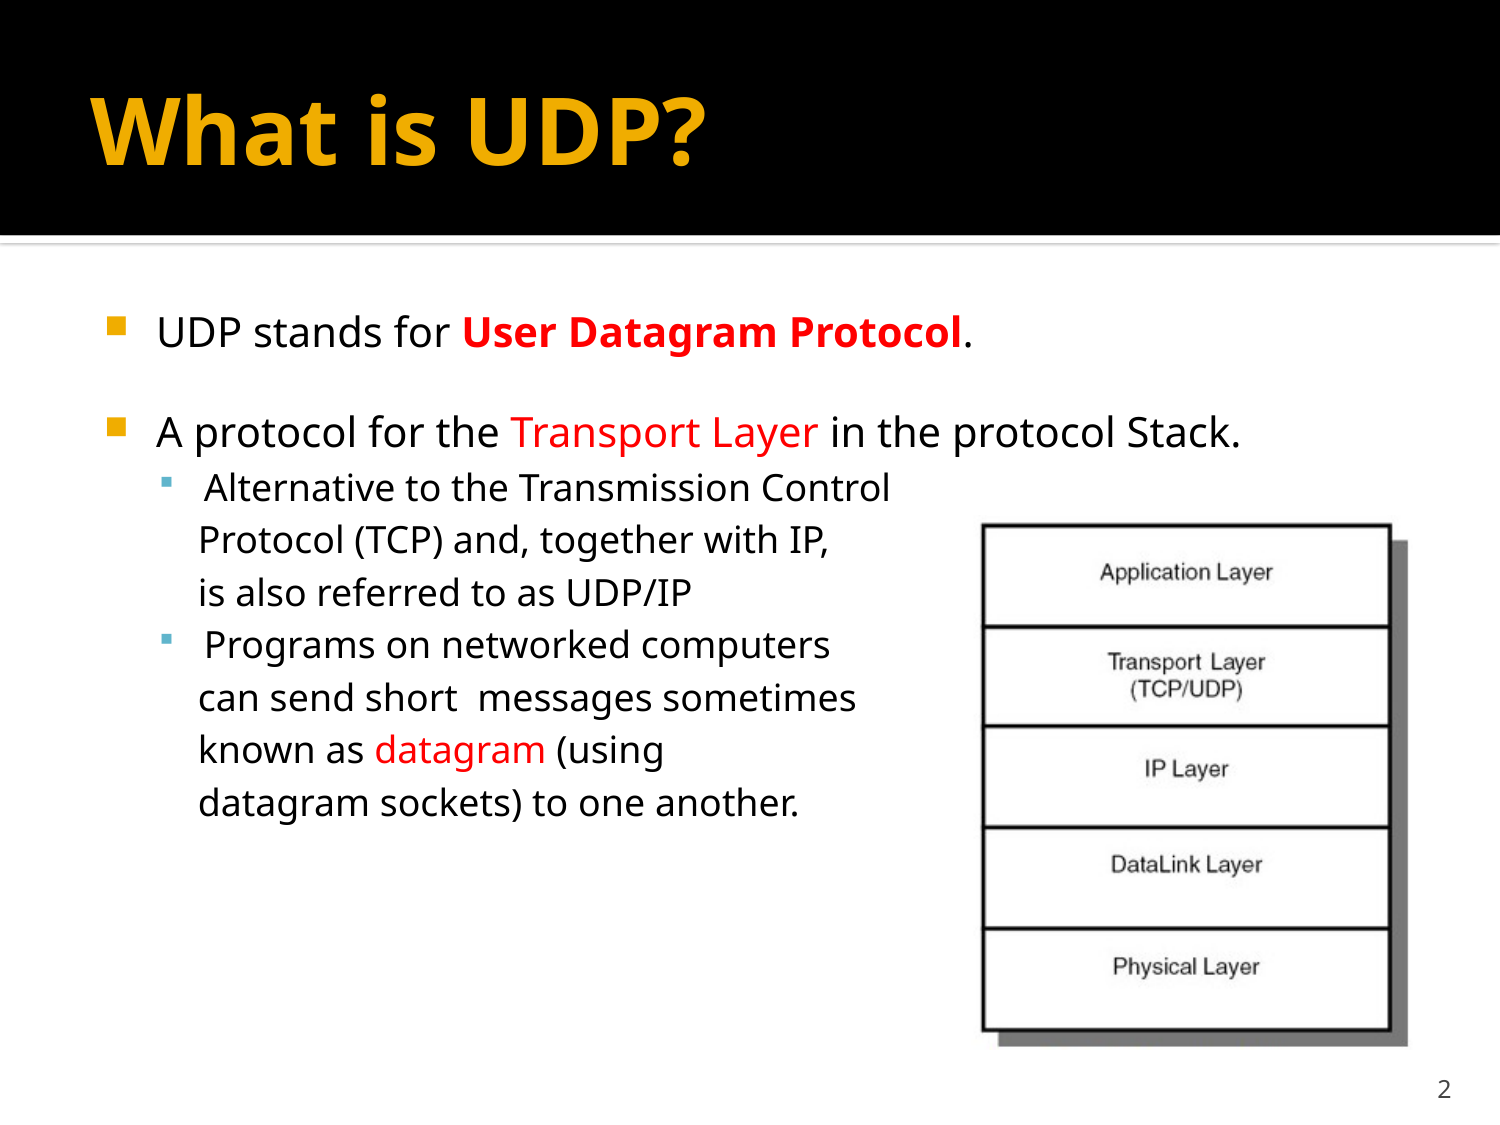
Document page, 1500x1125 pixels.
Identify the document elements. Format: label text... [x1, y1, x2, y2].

picture [971, 515, 1416, 1050]
title What is UDP? [75, 25, 1425, 231]
slide_number 2 [1345, 1062, 1467, 1108]
list UDP stands for User Datagram Protocol. A protocol for the Transport Layer in the protocol Stack. Alternative to the Transmission Control Protocol (TCP) and, together with IP, is also referred to as UDP/IP Programs on networked computers can send short messages sometimes known as datagram (using datagram sockets) to one another. [75, 291, 1425, 1050]
